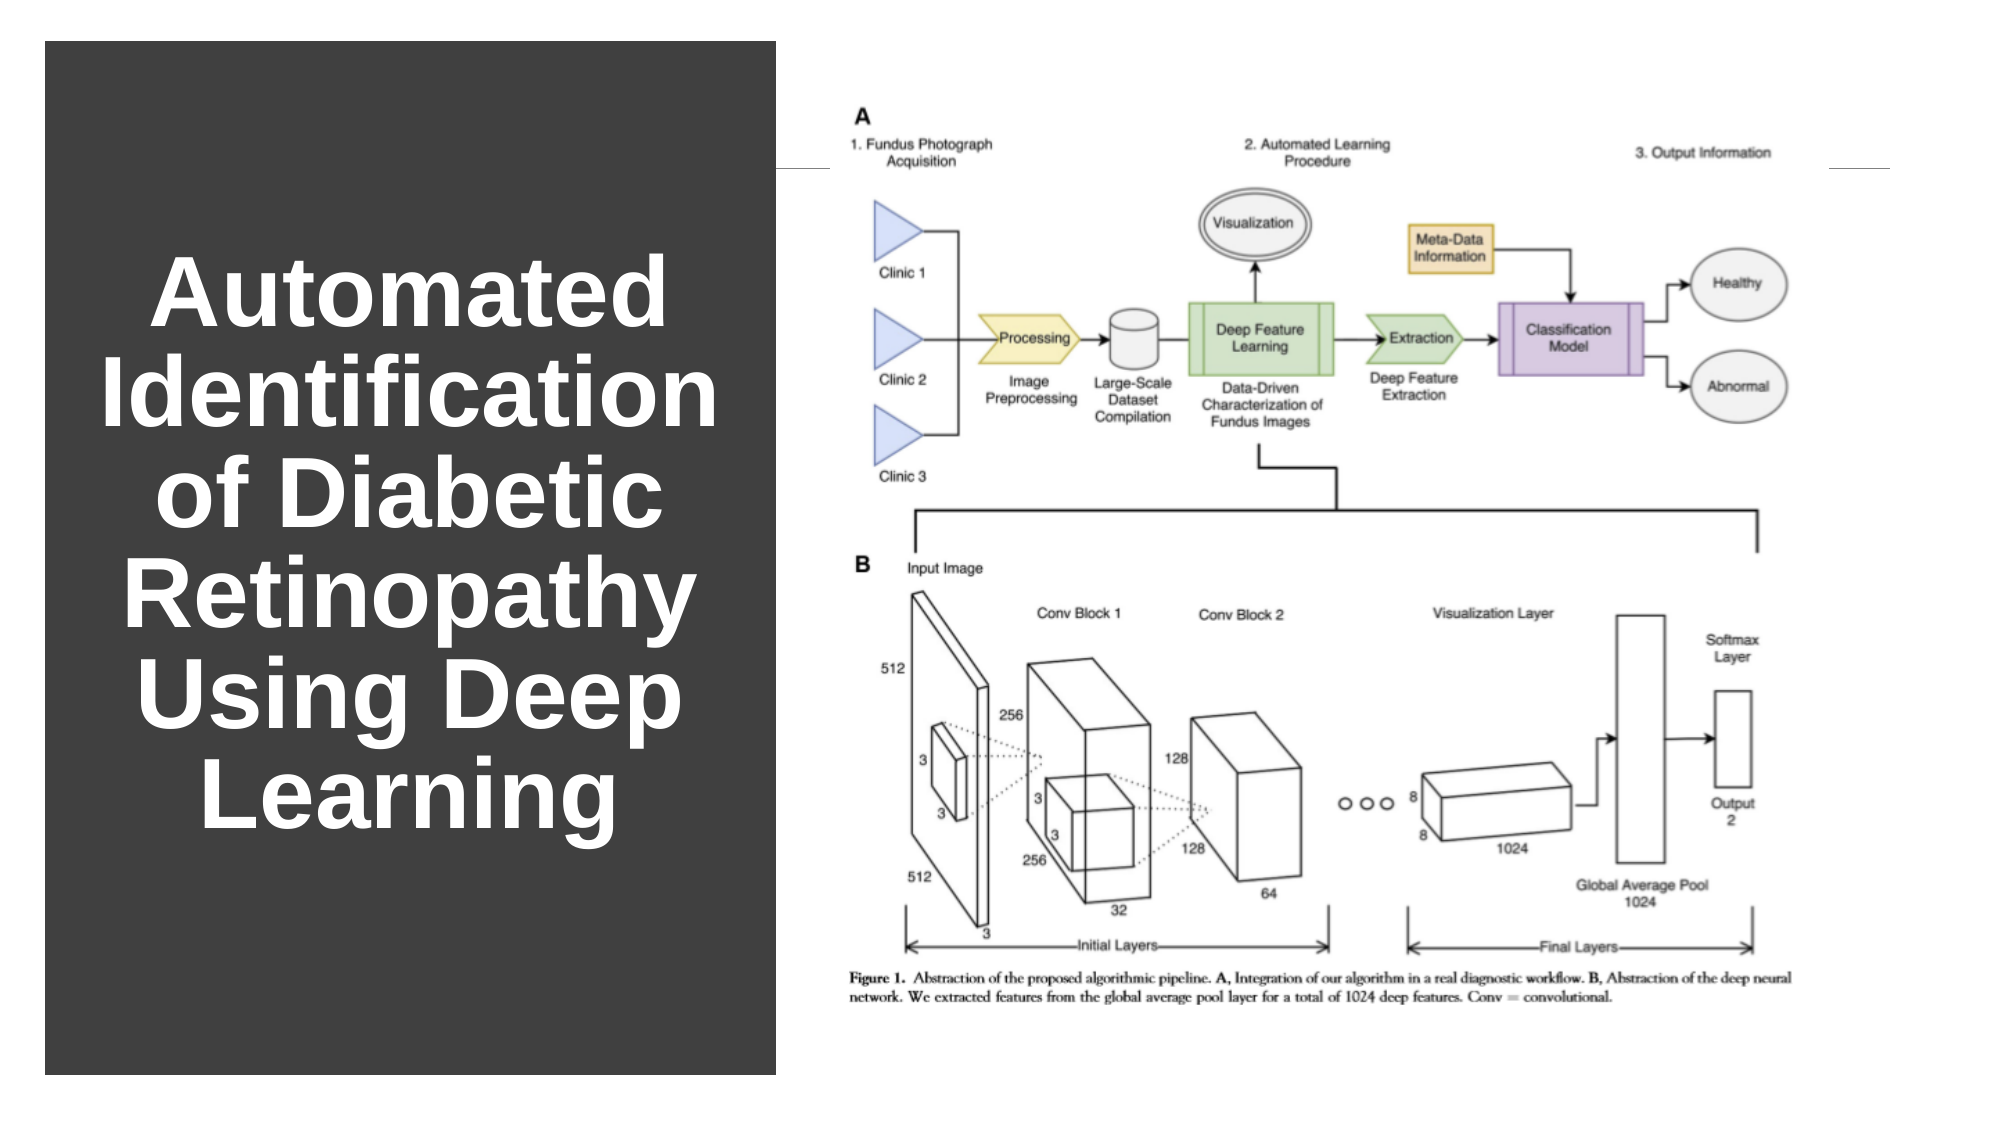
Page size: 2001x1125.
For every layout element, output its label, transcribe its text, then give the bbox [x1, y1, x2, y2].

picture [830, 101, 1829, 1023]
title Automated Identification of Diabetic Retinopathy Using Deep Learning [79, 196, 741, 1011]
text_box [54, 50, 767, 1066]
